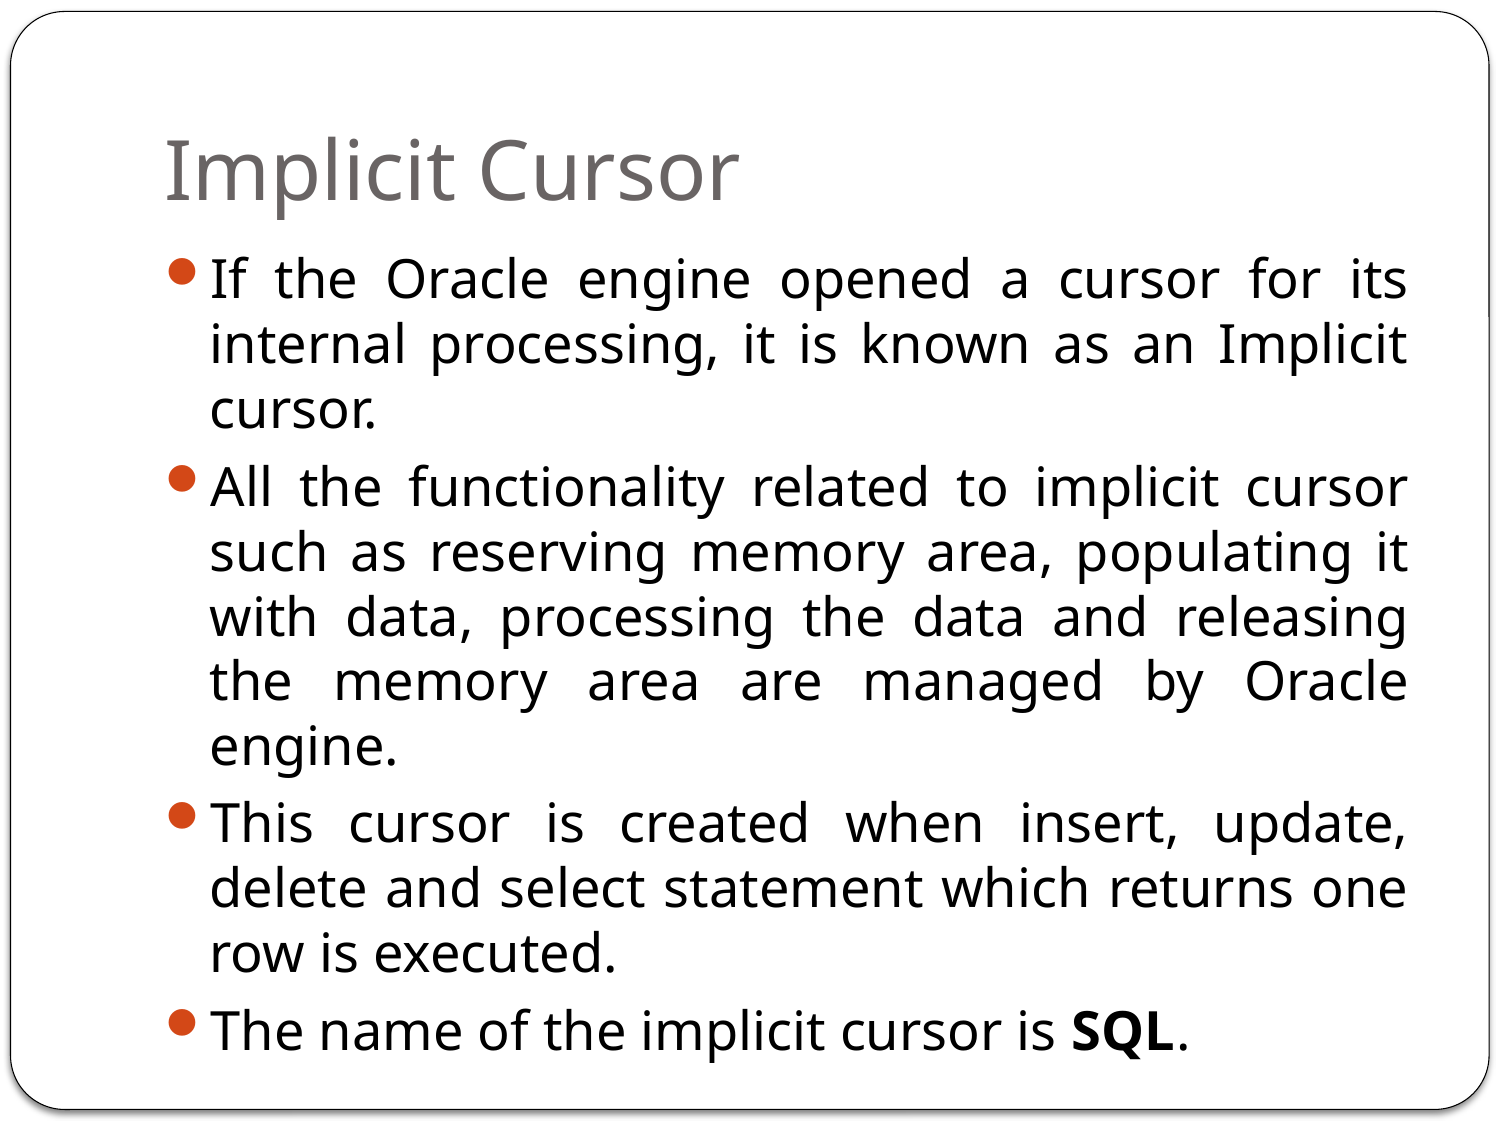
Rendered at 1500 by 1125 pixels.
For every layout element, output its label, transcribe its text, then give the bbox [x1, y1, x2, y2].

title Implicit Cursor [150, 45, 1425, 233]
list If the Oracle engine opened a cursor for its internal processing, it is known as an Implicit cursor. All the functionality related to implicit cursor such as reserving memory area, populating it with data, processing the data and releasing the memory area are managed by Oracle engine. This cursor is created when insert, update, delete and select statement which returns one row is executed. The name of the implicit cursor is SQL. [150, 237, 1425, 988]
